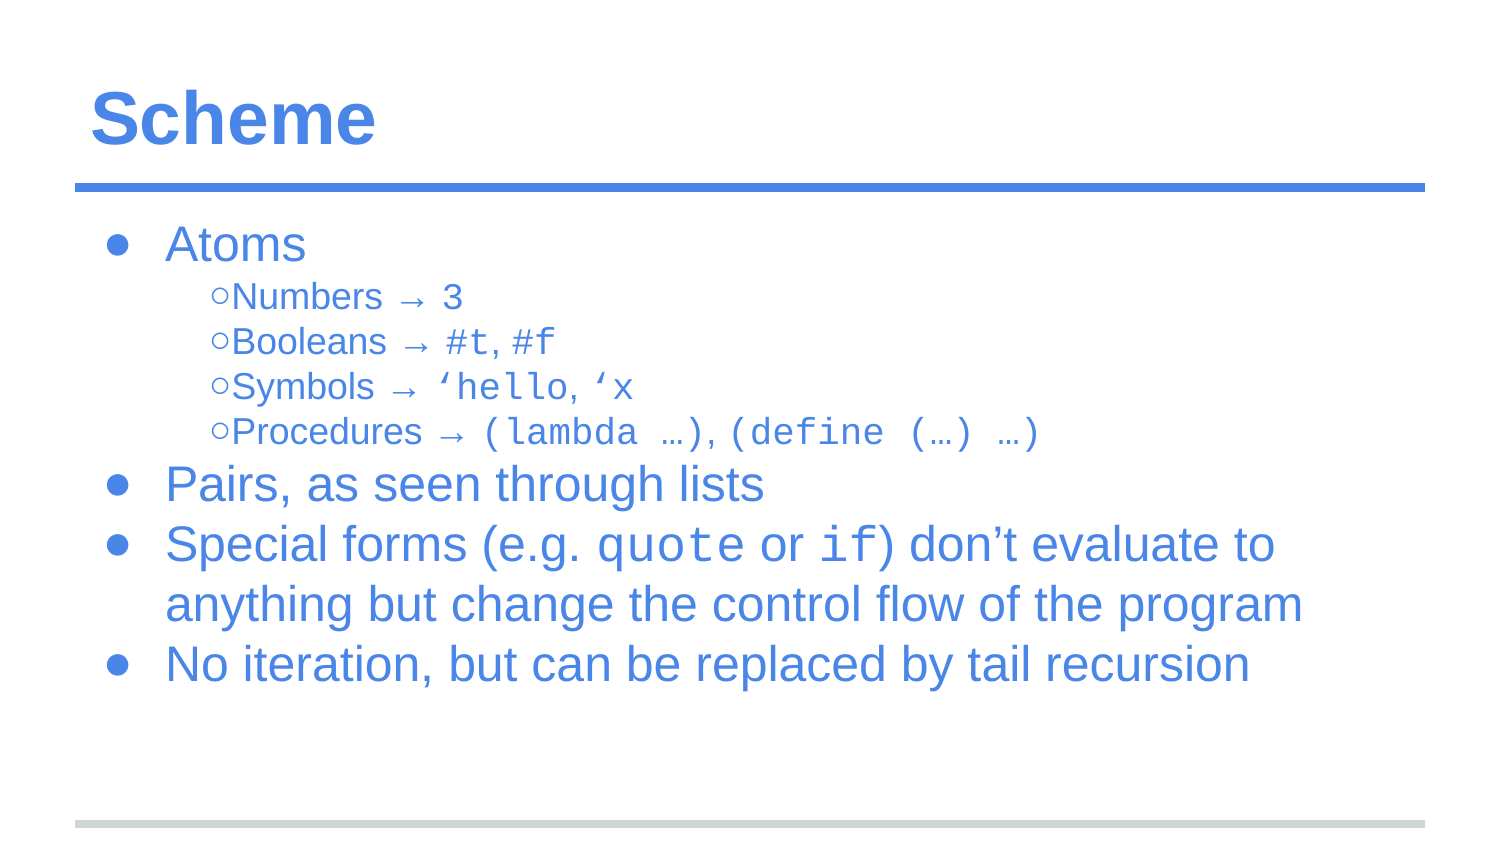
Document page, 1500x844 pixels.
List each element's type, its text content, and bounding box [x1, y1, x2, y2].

list Atoms Numbers → 3 Booleans → #t, #f Symbols → ‘hello, ‘x Procedures → (lambda …), (define (…) …) Pairs, as seen through lists Special forms (e.g. quote or if) don’t evaluate to anything but change the control flow of the program No iteration, but can be replaced by tail recursion [75, 196, 1425, 808]
title Scheme [75, 33, 1425, 175]
